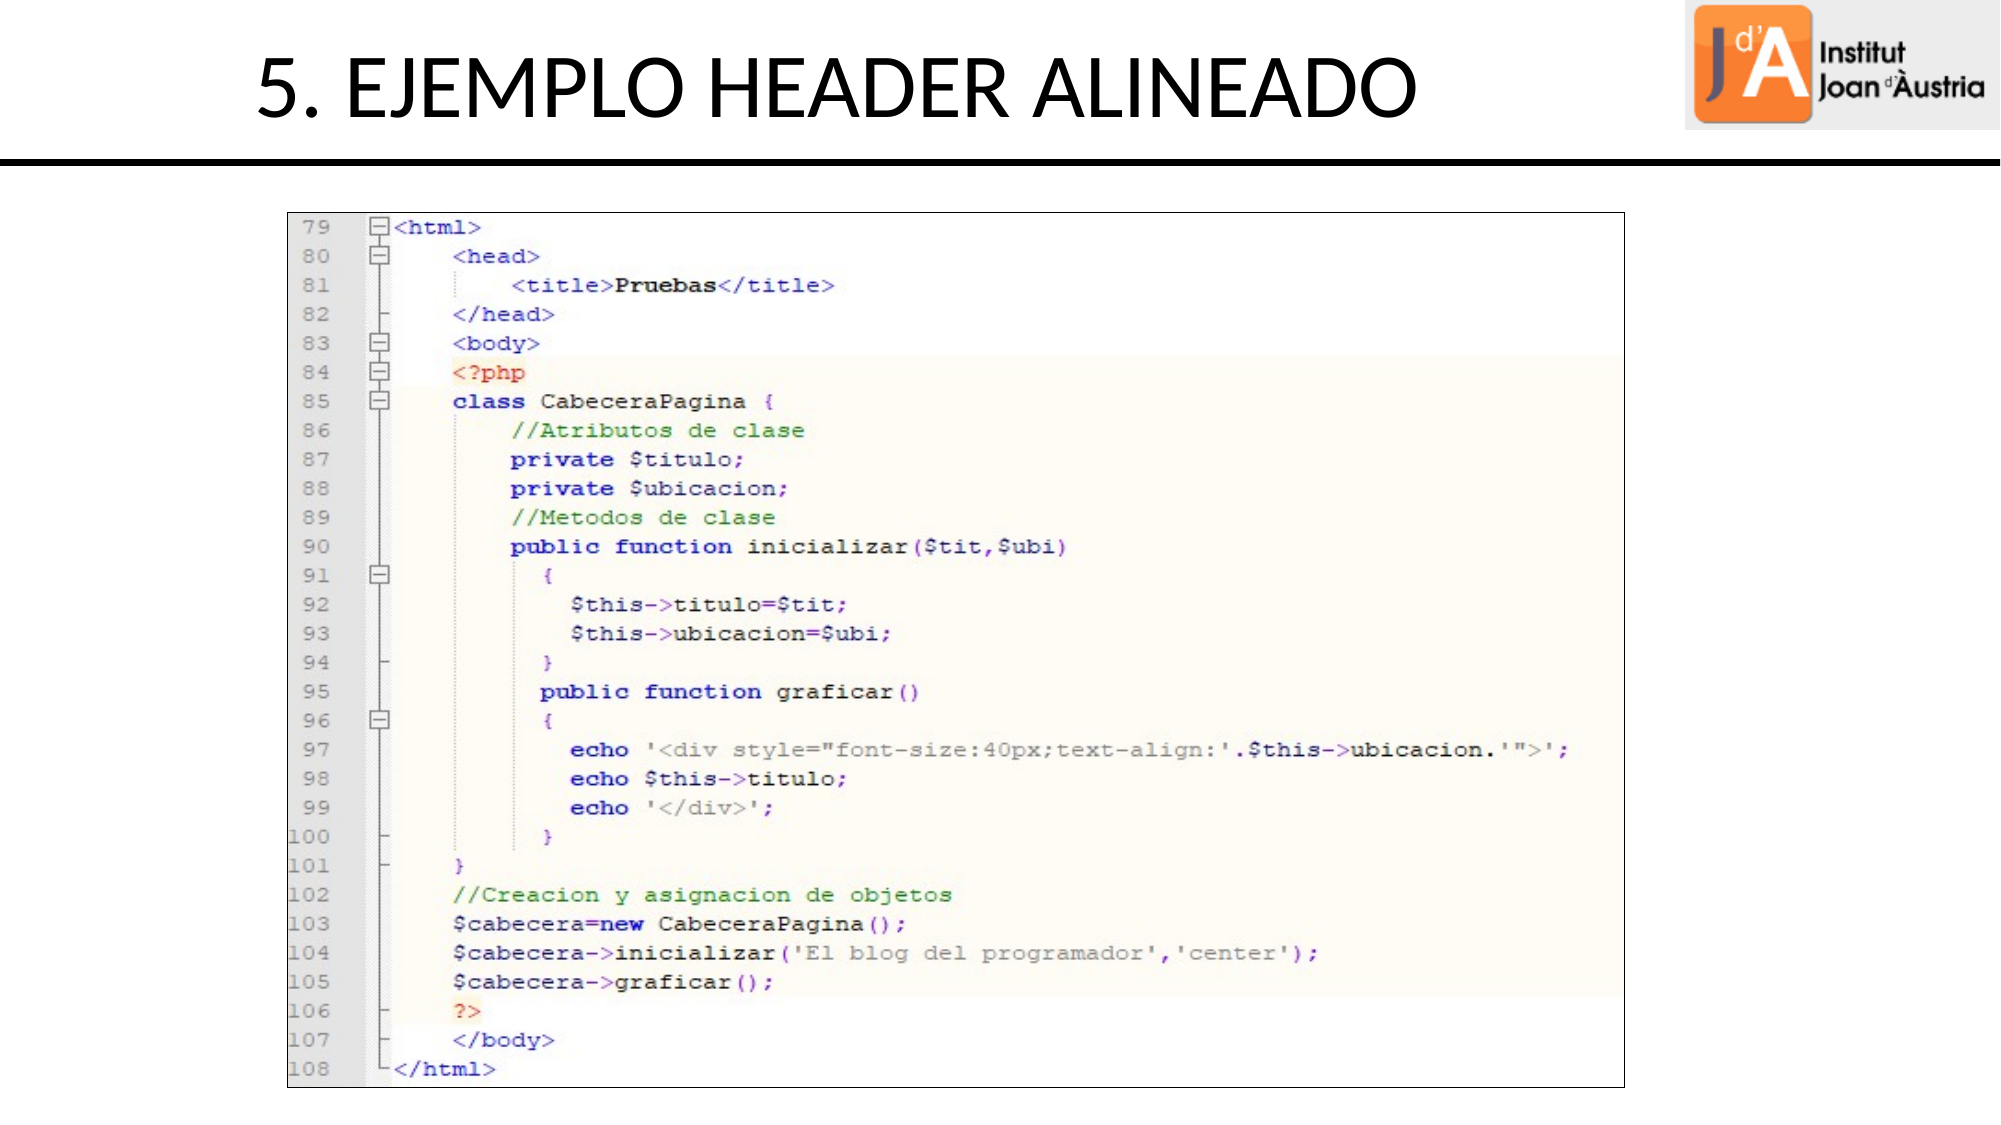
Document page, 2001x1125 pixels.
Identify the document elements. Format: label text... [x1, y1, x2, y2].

picture [1685, 0, 2000, 130]
picture [287, 212, 1626, 1088]
text_box 5. EJEMPLO HEADER ALINEADO [0, 0, 1675, 146]
